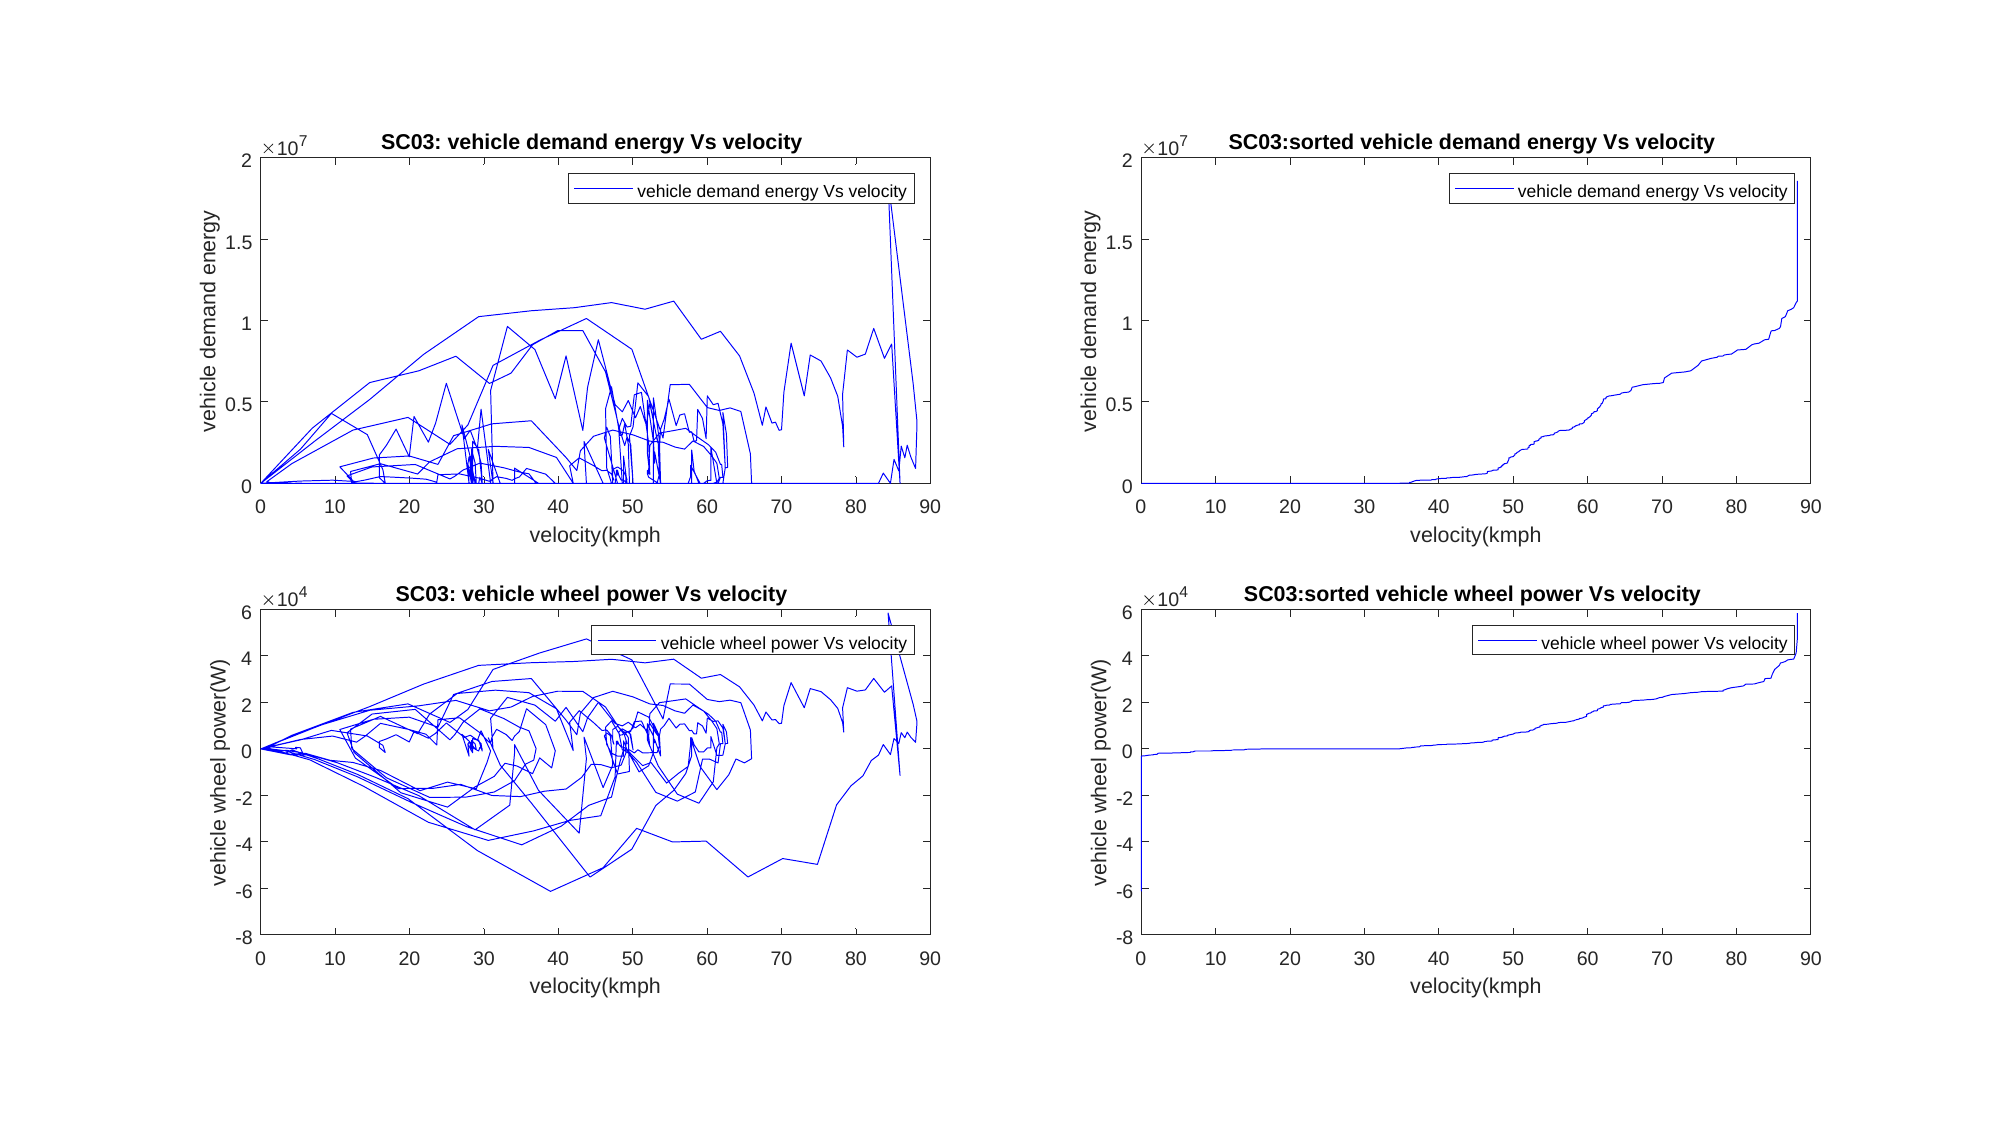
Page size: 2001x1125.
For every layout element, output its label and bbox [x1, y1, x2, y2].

picture [0, 85, 2000, 1039]
